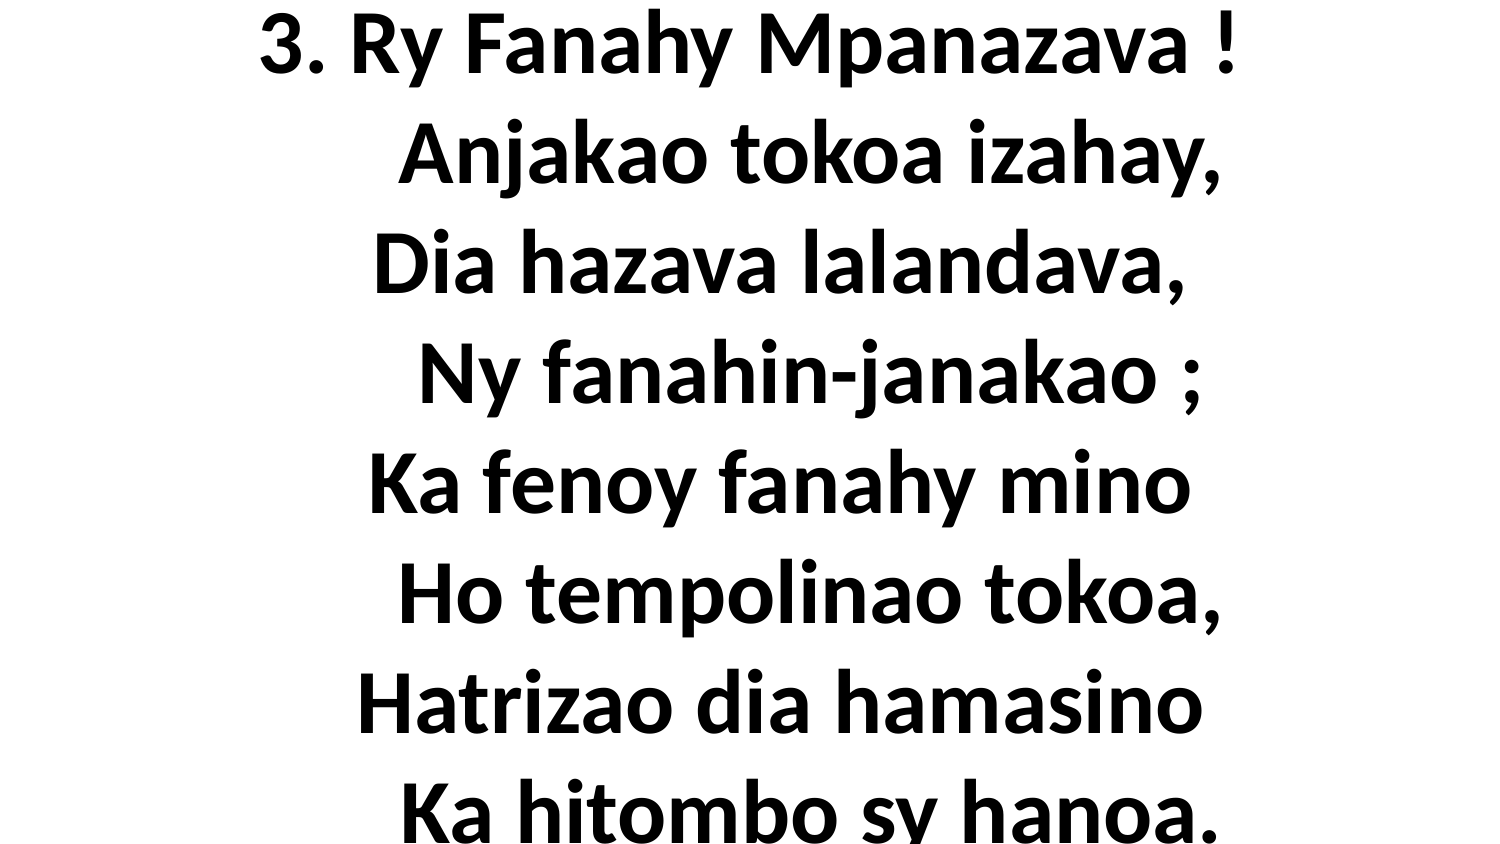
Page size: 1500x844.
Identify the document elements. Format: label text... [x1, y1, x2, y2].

title 3. Ry Fanahy Mpanazava ! Anjakao tokoa izahay, Dia hazava lalandava, Ny fanahin-janakao ; Ka fenoy fanahy mino Ho tempolinao tokoa, Hatrizao dia hamasino Ka hitombo sy hanoa. [0, 0, 1500, 844]
